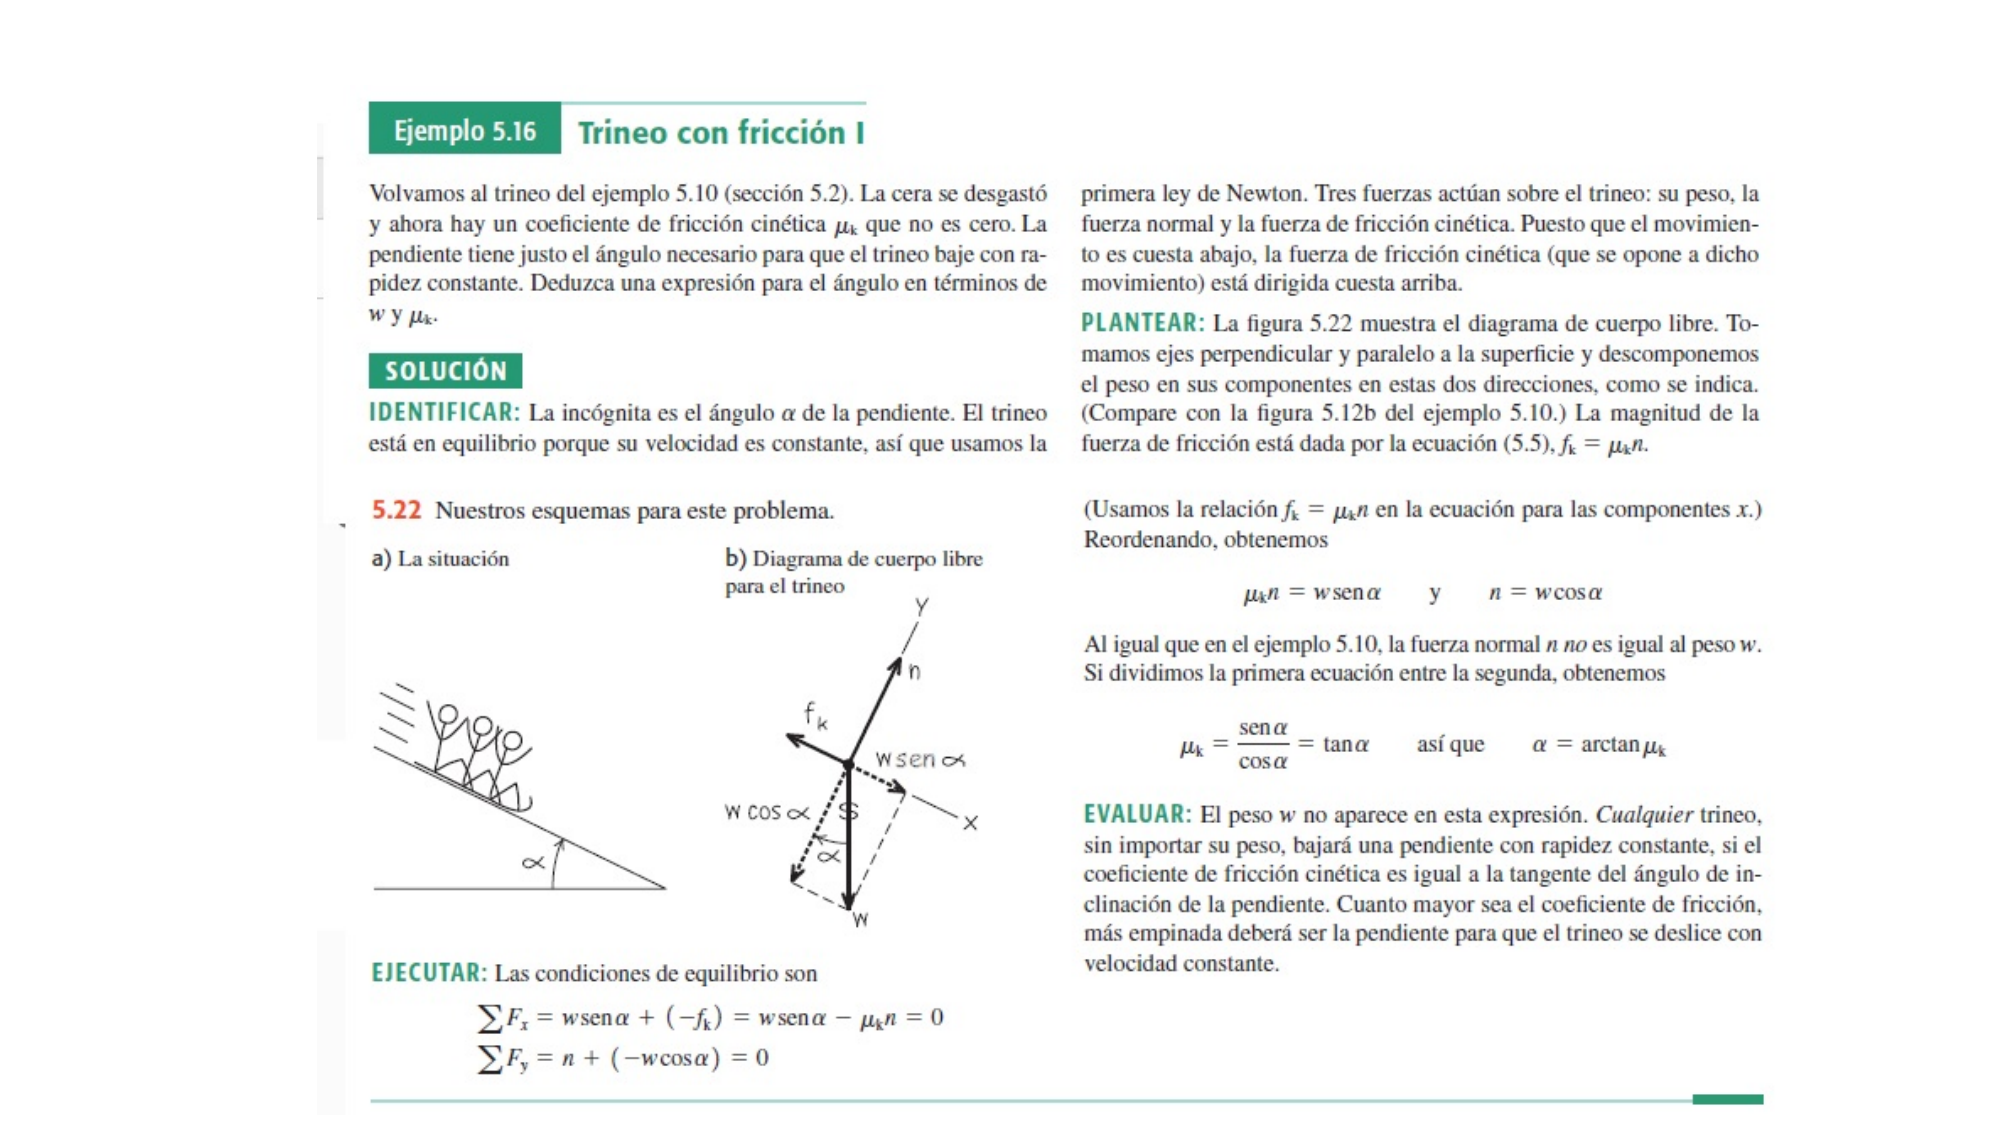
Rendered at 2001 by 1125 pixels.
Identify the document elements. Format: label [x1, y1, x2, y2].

picture [317, 85, 1791, 1115]
